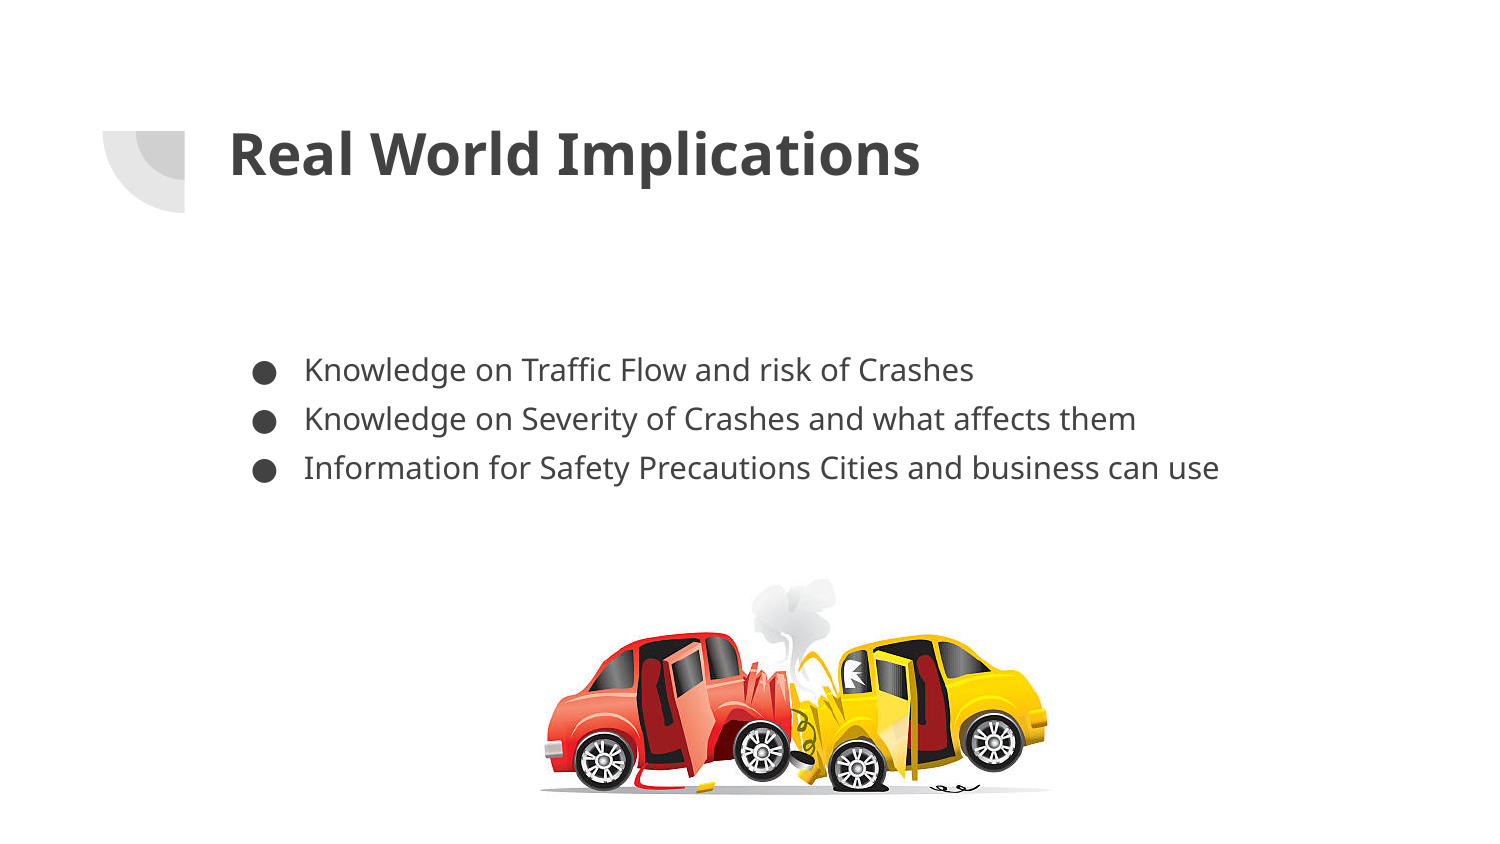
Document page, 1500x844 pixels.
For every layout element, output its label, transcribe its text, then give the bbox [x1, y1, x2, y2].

title Real World Implications [213, 98, 1368, 263]
picture [491, 516, 1090, 844]
list Knowledge on Traffic Flow and risk of Crashes Knowledge on Severity of Crashes and what affects them Information for Safety Precautions Cities and business can use [213, 326, 1368, 744]
